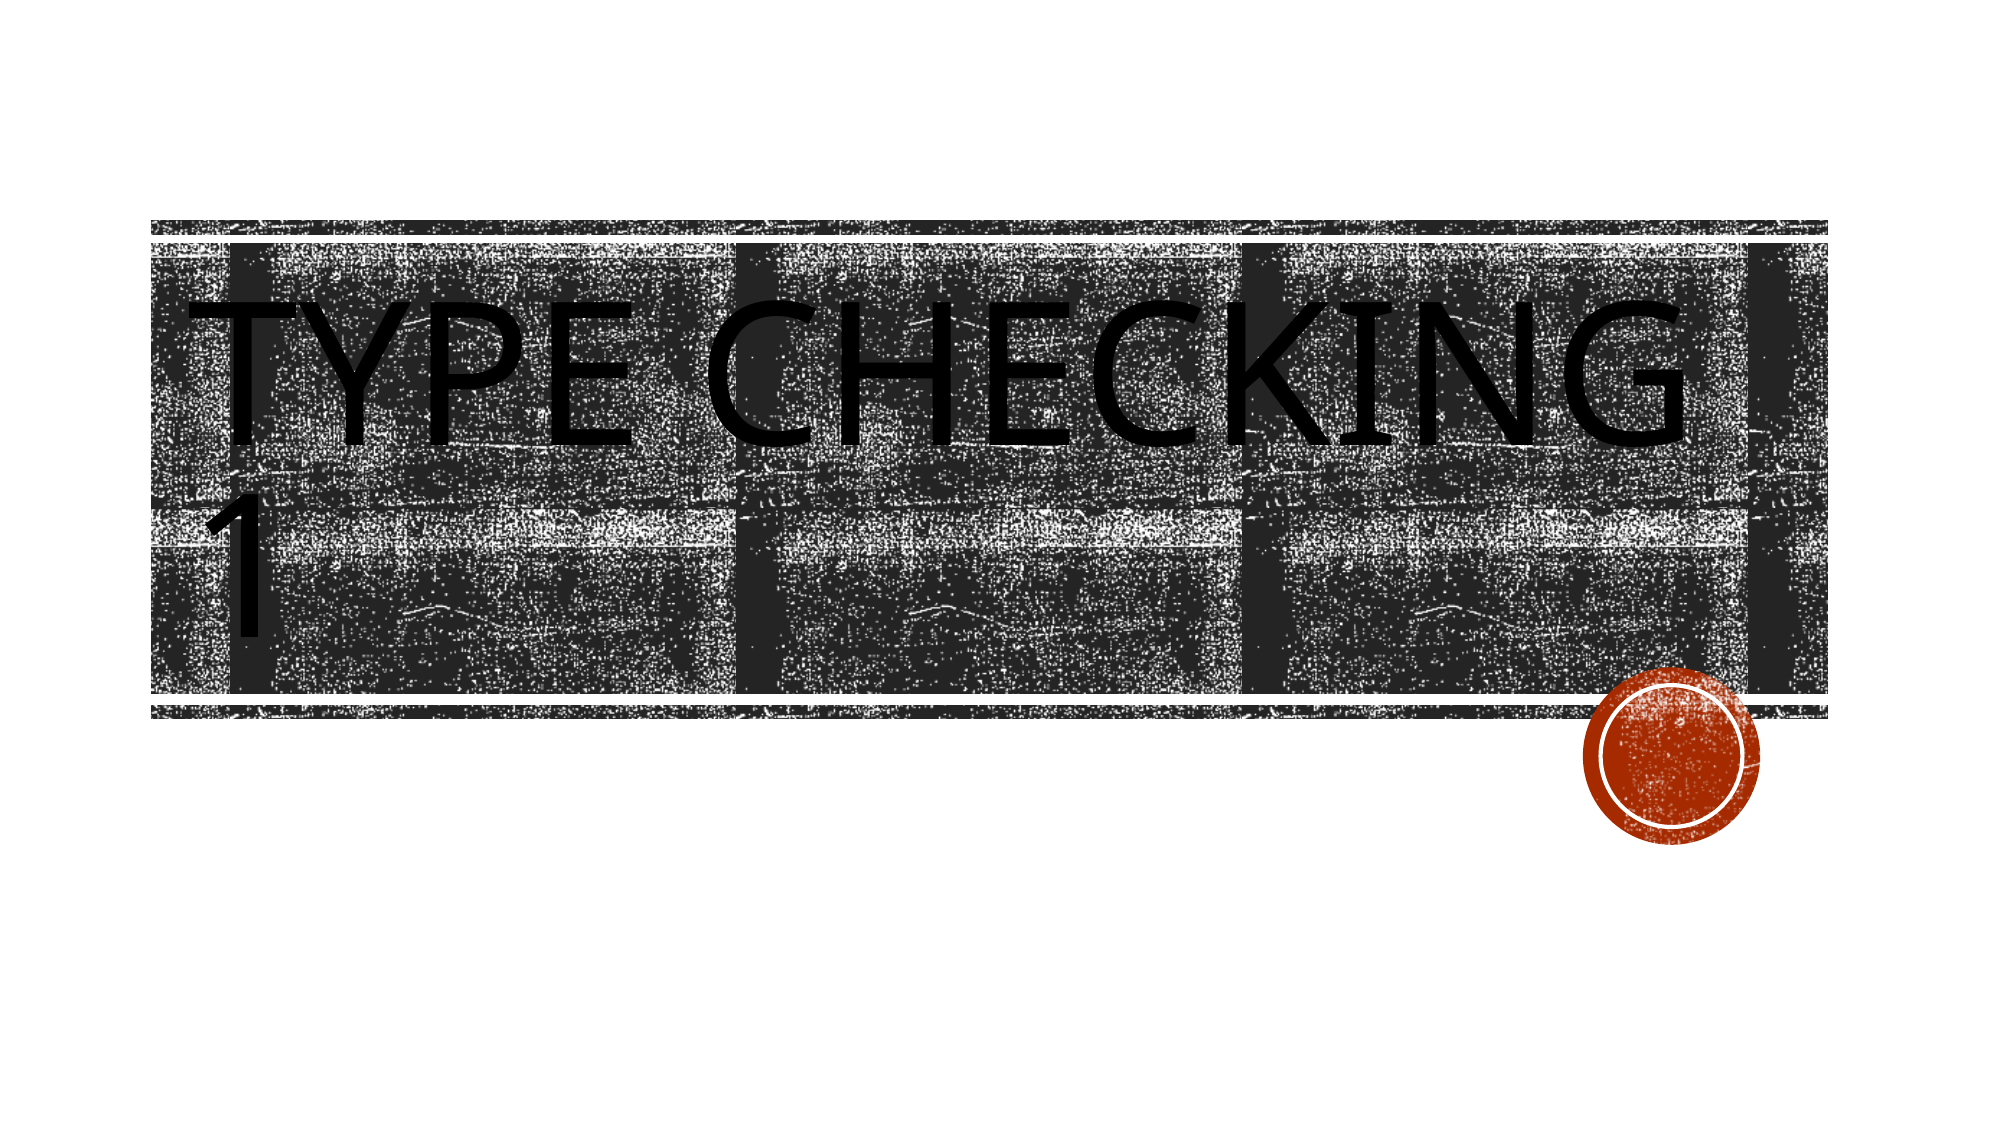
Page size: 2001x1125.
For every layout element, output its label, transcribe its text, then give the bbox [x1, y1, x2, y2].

title Type Checking 1 [172, 234, 1808, 733]
